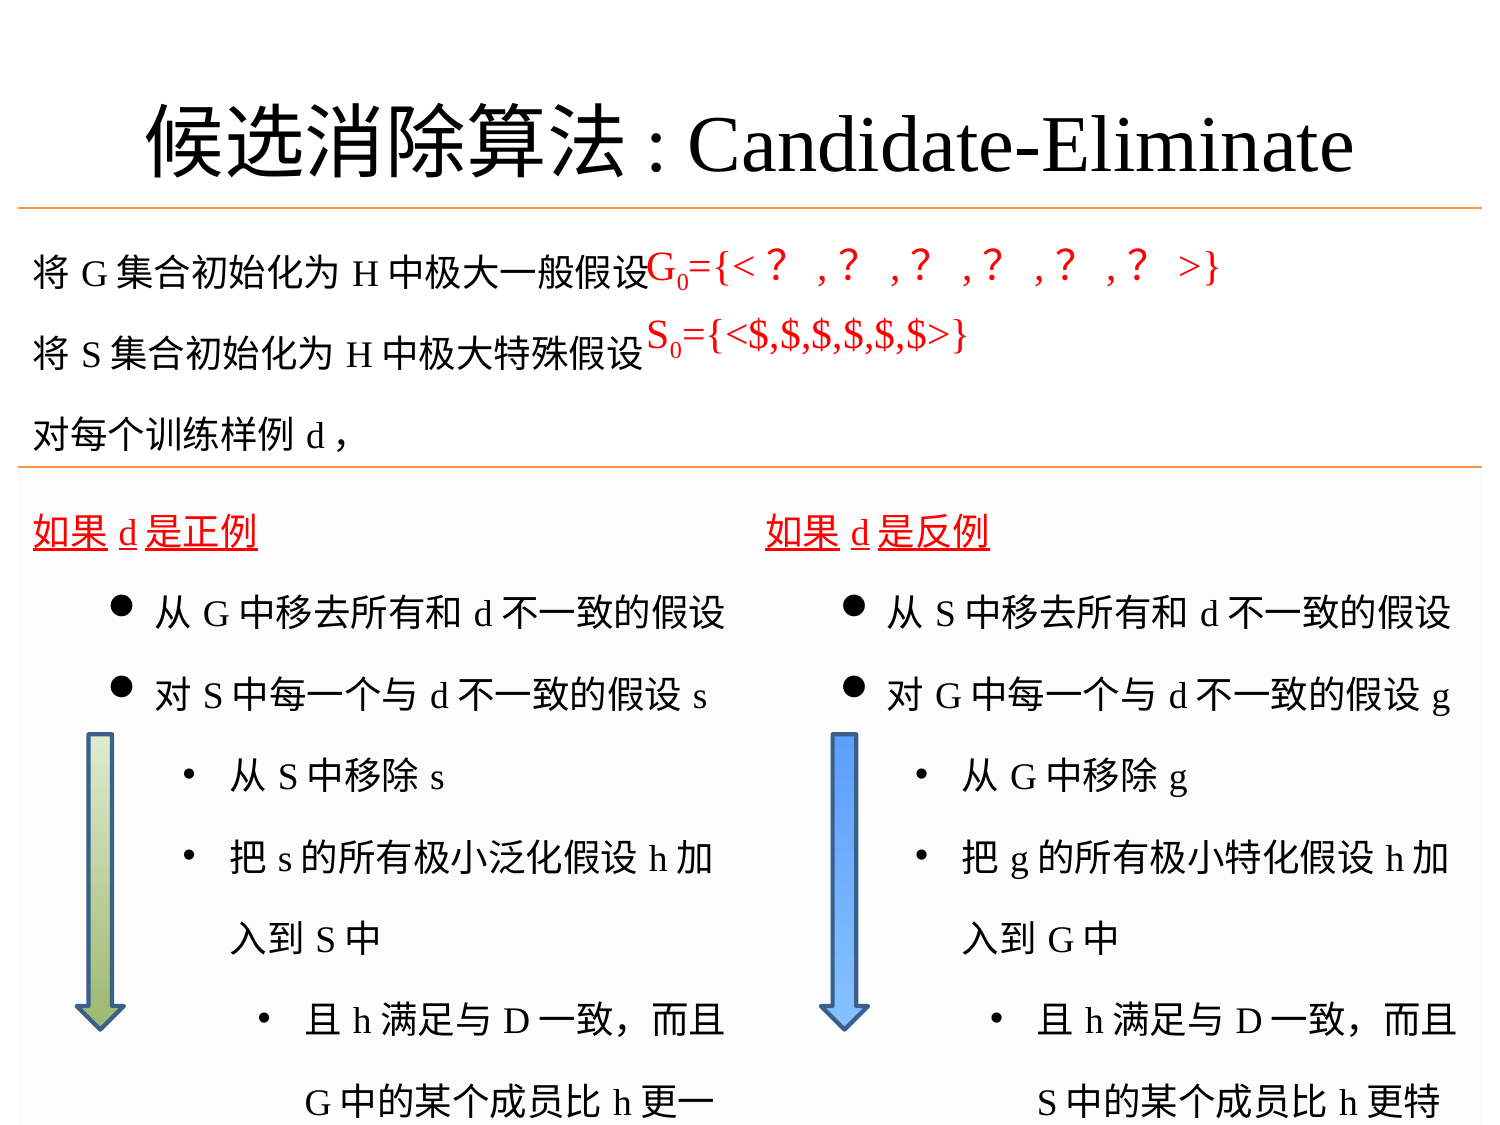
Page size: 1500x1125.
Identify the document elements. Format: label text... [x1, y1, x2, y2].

table_header 将G集合初始化为H中极大一般假设 将S集合初始化为H中极大特殊假设 对每个训练样例d， [18, 209, 1482, 466]
text_box [818, 732, 870, 1032]
table_cell 如果d是反例 从S中移去所有和d不一致的假设 对G中每一个与d不一致的假设g 从G中移除g 把g的所有极小特化假设h加入到G中 且h满足与D一致，而且S中的某个成员比h更特殊 从G中移去这样的假设，它比G中另一假设更特殊 [750, 468, 1482, 1125]
title 候选消除算法: Candidate-Eliminate [75, 45, 1425, 207]
text_box G0={<？,？,？,？,？,？>} S0={<$,$,$,$,$,$>} [631, 219, 1471, 371]
table_cell 如果d是正例 从G中移去所有和d不一致的假设 对S中每一个与d不一致的假设s 从S中移除s 把s的所有极小泛化假设h加入到S中 且h满足与D一致，而且G中的某个成员比h更一般 从S中移去这样的假设，它比S中另一假设更一般 [18, 468, 750, 1125]
text_box [74, 732, 126, 1032]
